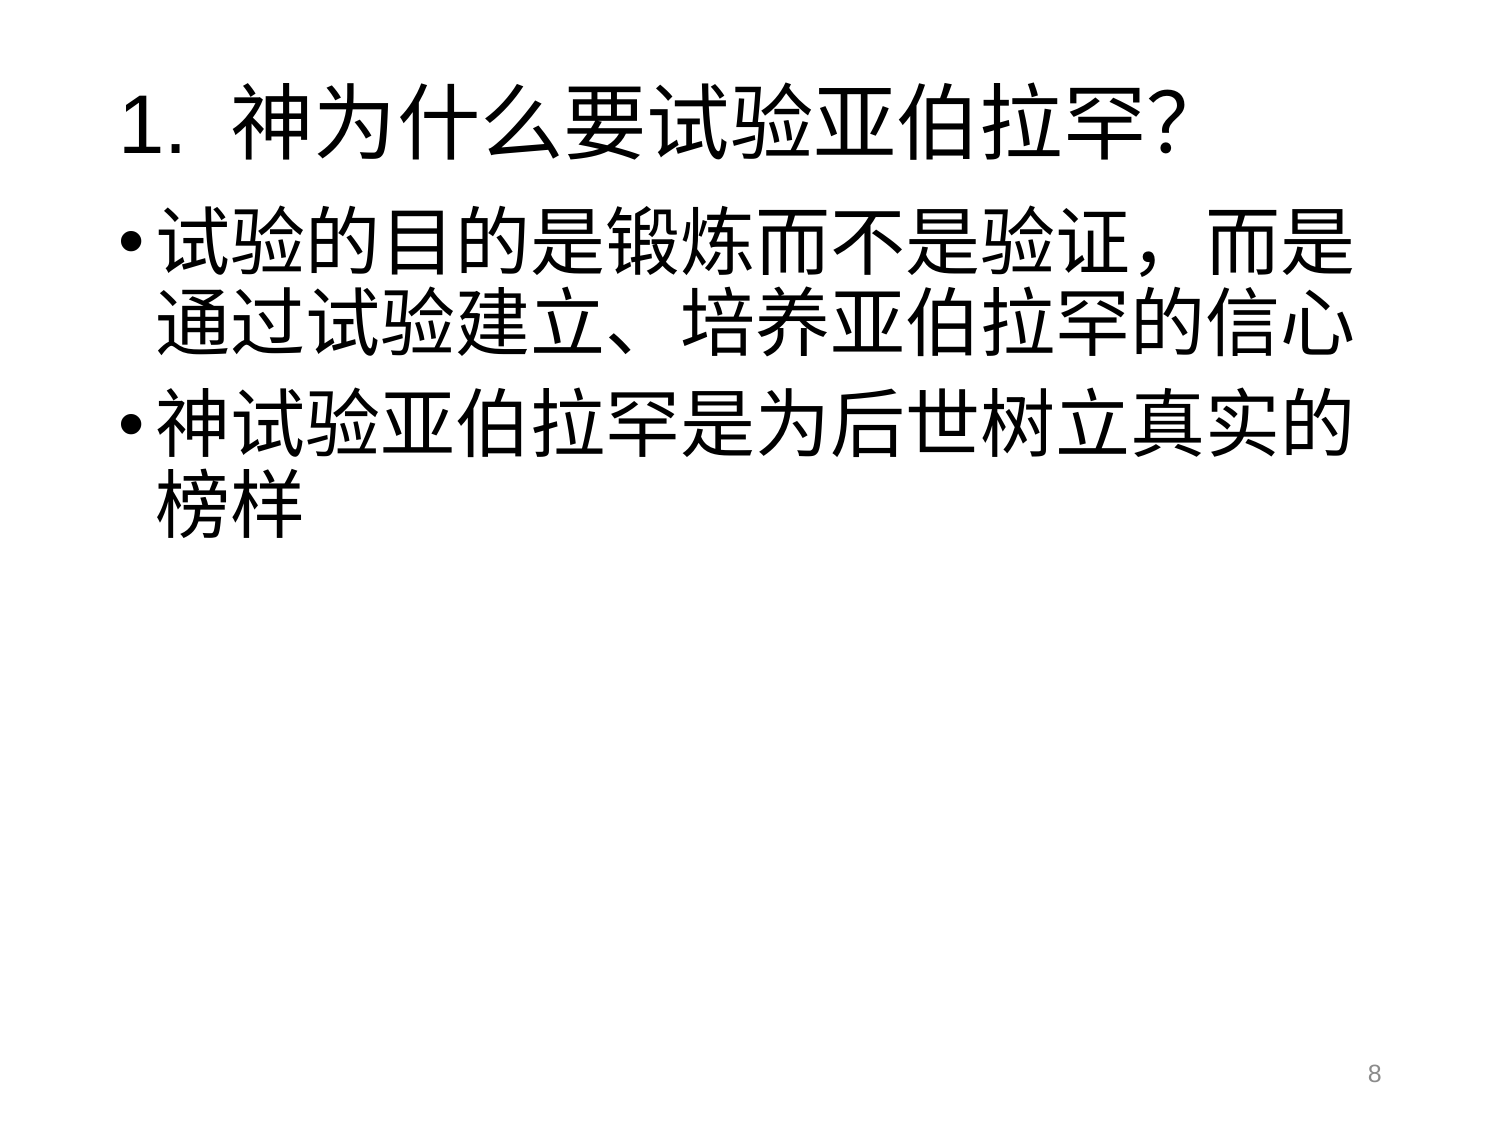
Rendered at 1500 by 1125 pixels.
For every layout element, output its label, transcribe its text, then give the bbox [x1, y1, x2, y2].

title 1. 神为什么要试验亚伯拉罕？ [103, 59, 1397, 194]
slide_number 8 [1059, 1042, 1397, 1103]
list 试验的目的是锻炼而不是验证，而是通过试验建立、培养亚伯拉罕的信心 神试验亚伯拉罕是为后世树立真实的榜样 [103, 196, 1397, 1017]
